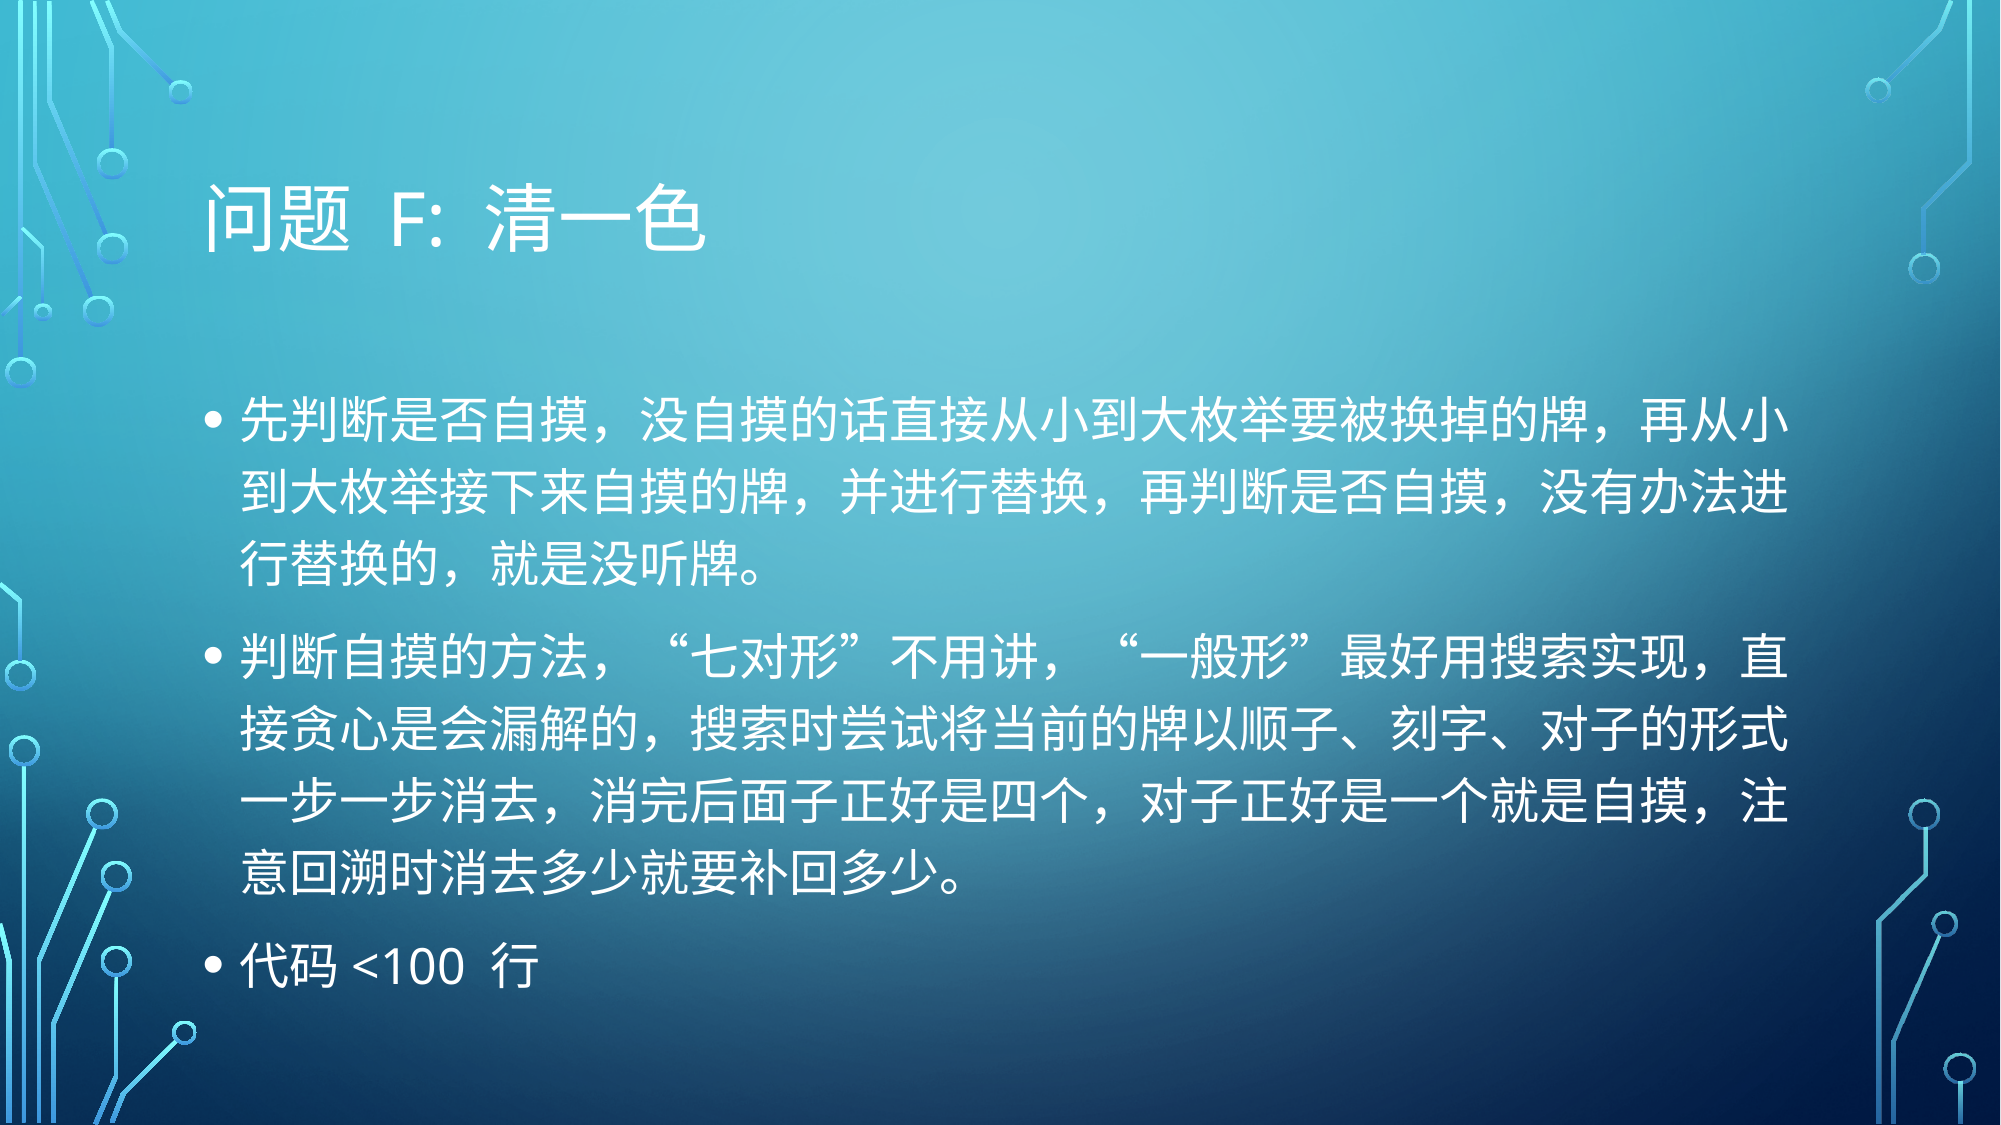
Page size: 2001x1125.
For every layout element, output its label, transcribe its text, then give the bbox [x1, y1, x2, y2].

list 先判断是否自摸，没自摸的话直接从小到大枚举要被换掉的牌，再从小到大枚举接下来自摸的牌，并进行替换，再判断是否自摸，没有办法进行替换的，就是没听牌。 判断自摸的方法，“七对形”不用讲，“一般形”最好用搜索实现，直接贪心是会漏解的，搜索时尝试将当前的牌以顺子、刻字、对子的形式一步一步消去，消完后面子正好是四个，对子正好是一个就是自摸，注意回溯时消去多少就要补回多少。 代码<100 行 [187, 369, 1813, 1024]
title 问题 F: 清一色 [187, 101, 1813, 344]
